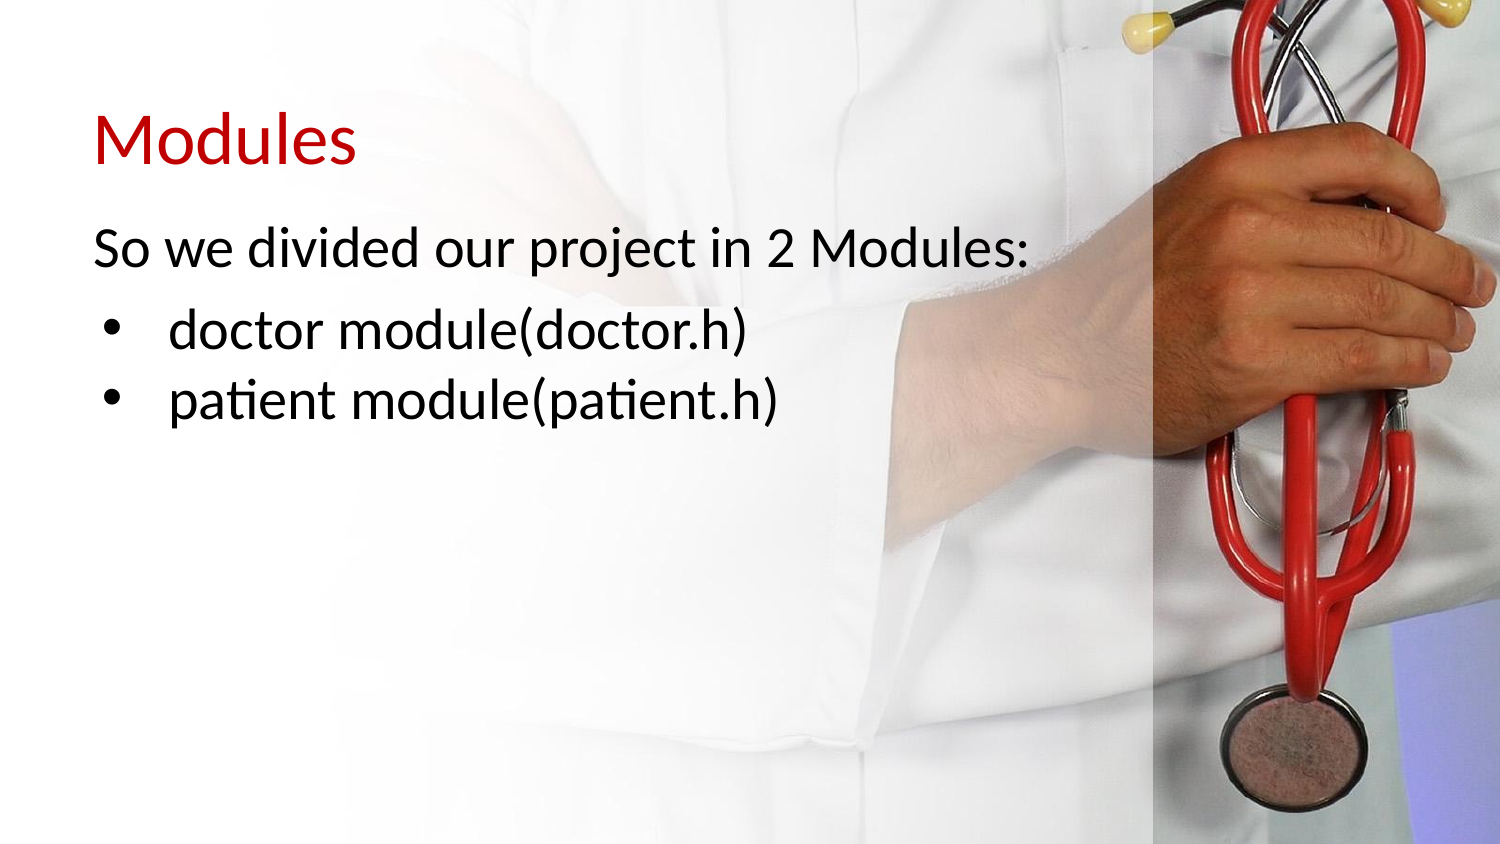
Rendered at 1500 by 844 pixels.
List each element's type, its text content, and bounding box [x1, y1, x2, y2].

picture [0, 0, 1500, 844]
title Modules [77, 75, 1147, 195]
list So we divided our project in 2 Modules: doctor module(doctor.h) patient module(patient.h) [78, 202, 1152, 778]
